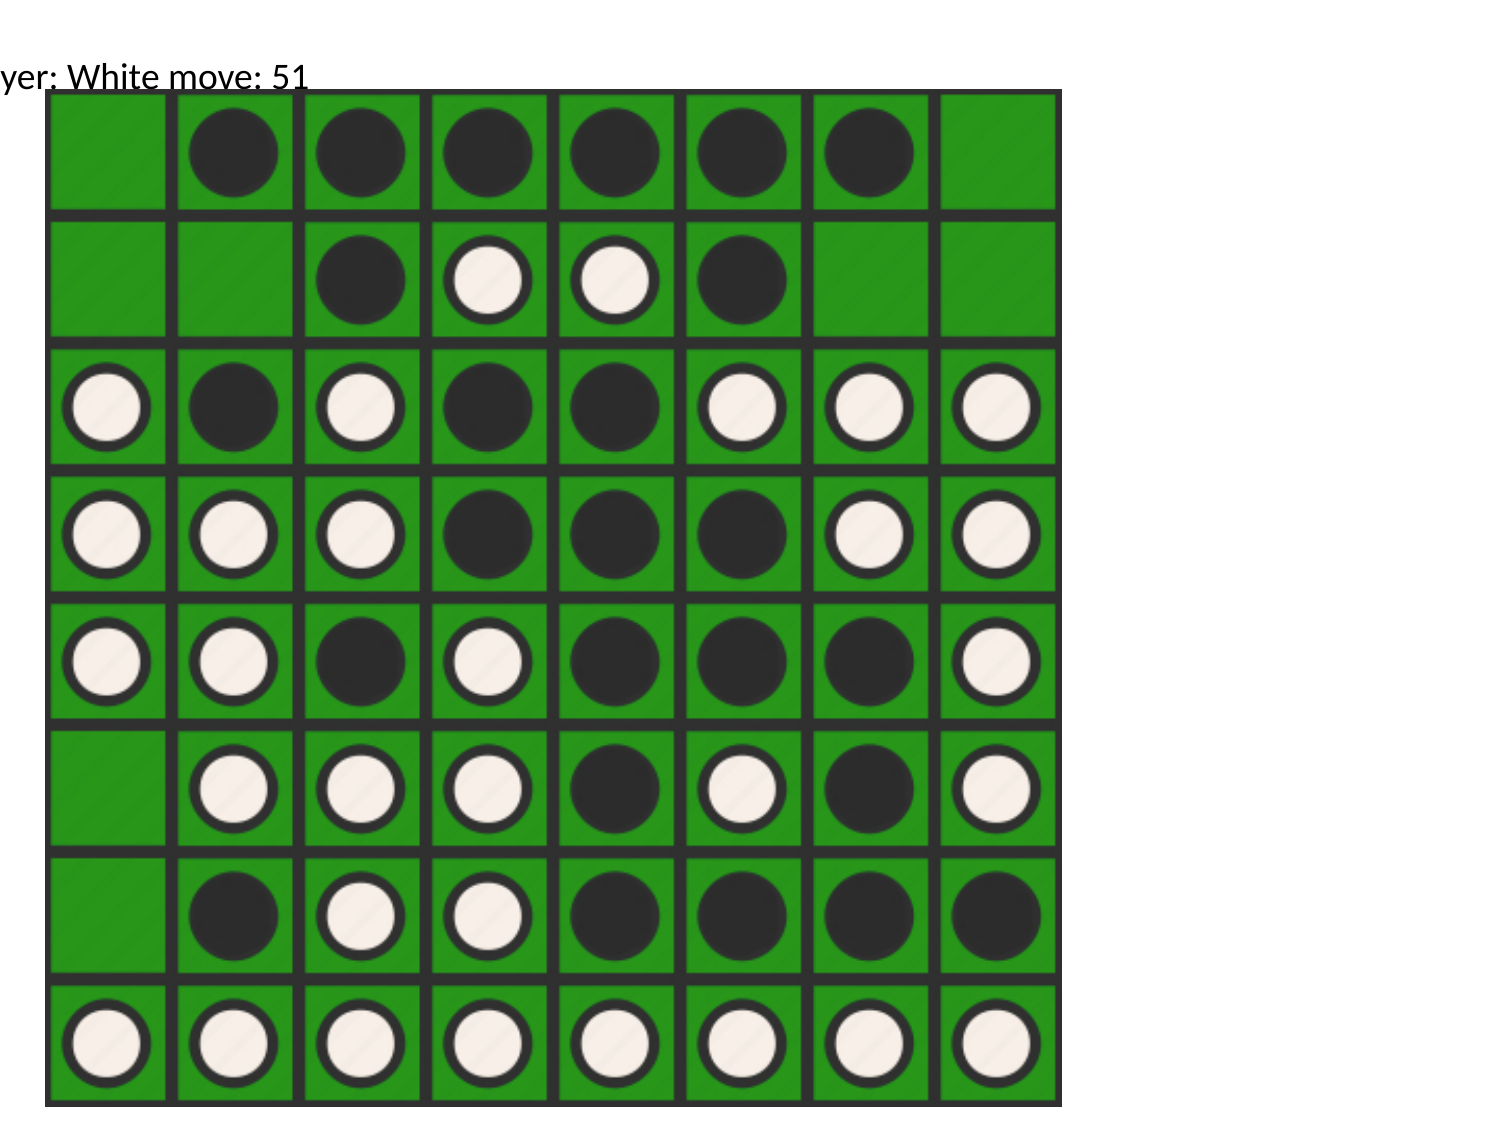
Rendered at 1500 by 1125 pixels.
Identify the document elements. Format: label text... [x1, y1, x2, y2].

picture [44, 89, 1062, 1107]
text_box turn: 52 player: White move: 51 [0, 44, 325, 105]
